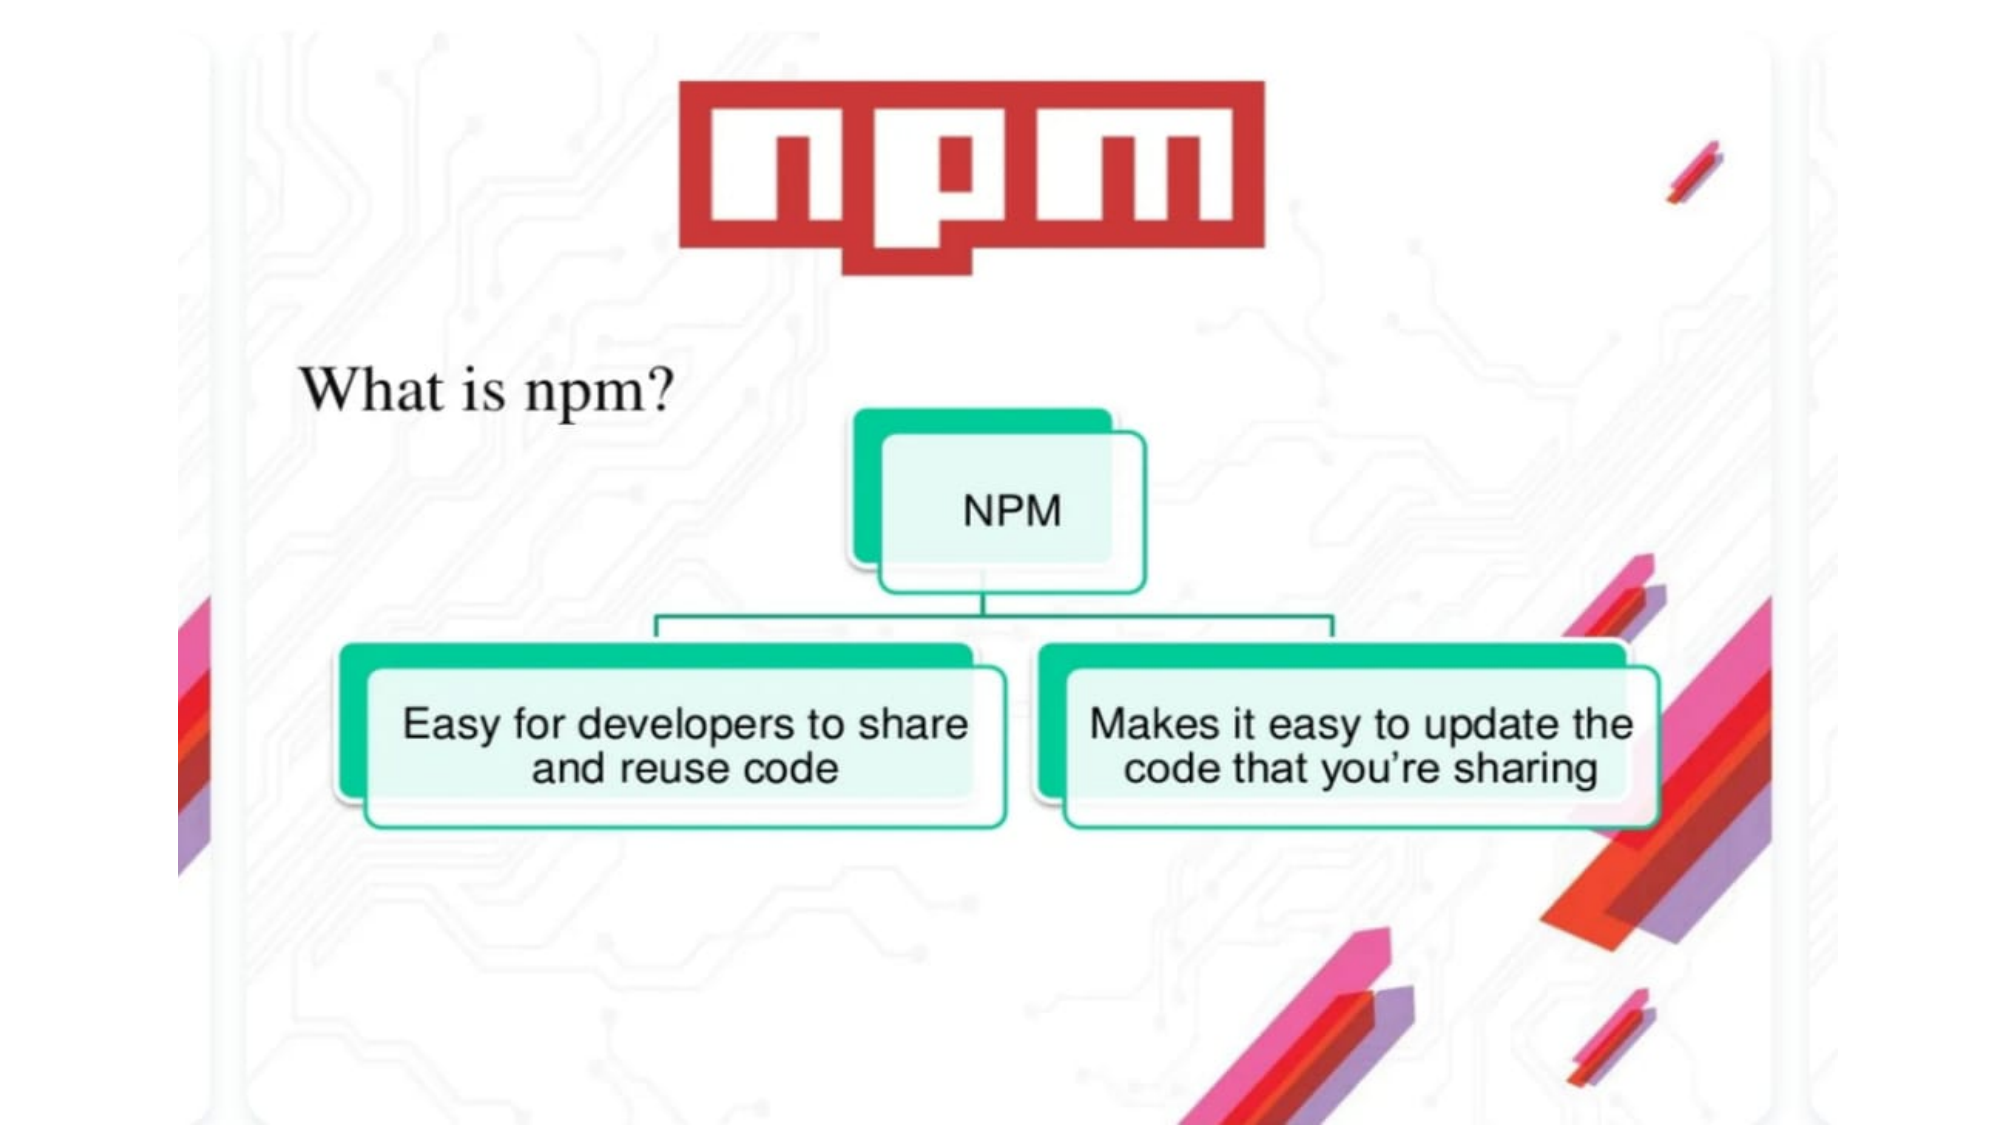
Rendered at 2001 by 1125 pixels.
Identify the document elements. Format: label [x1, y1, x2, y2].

list [178, 0, 1838, 1125]
